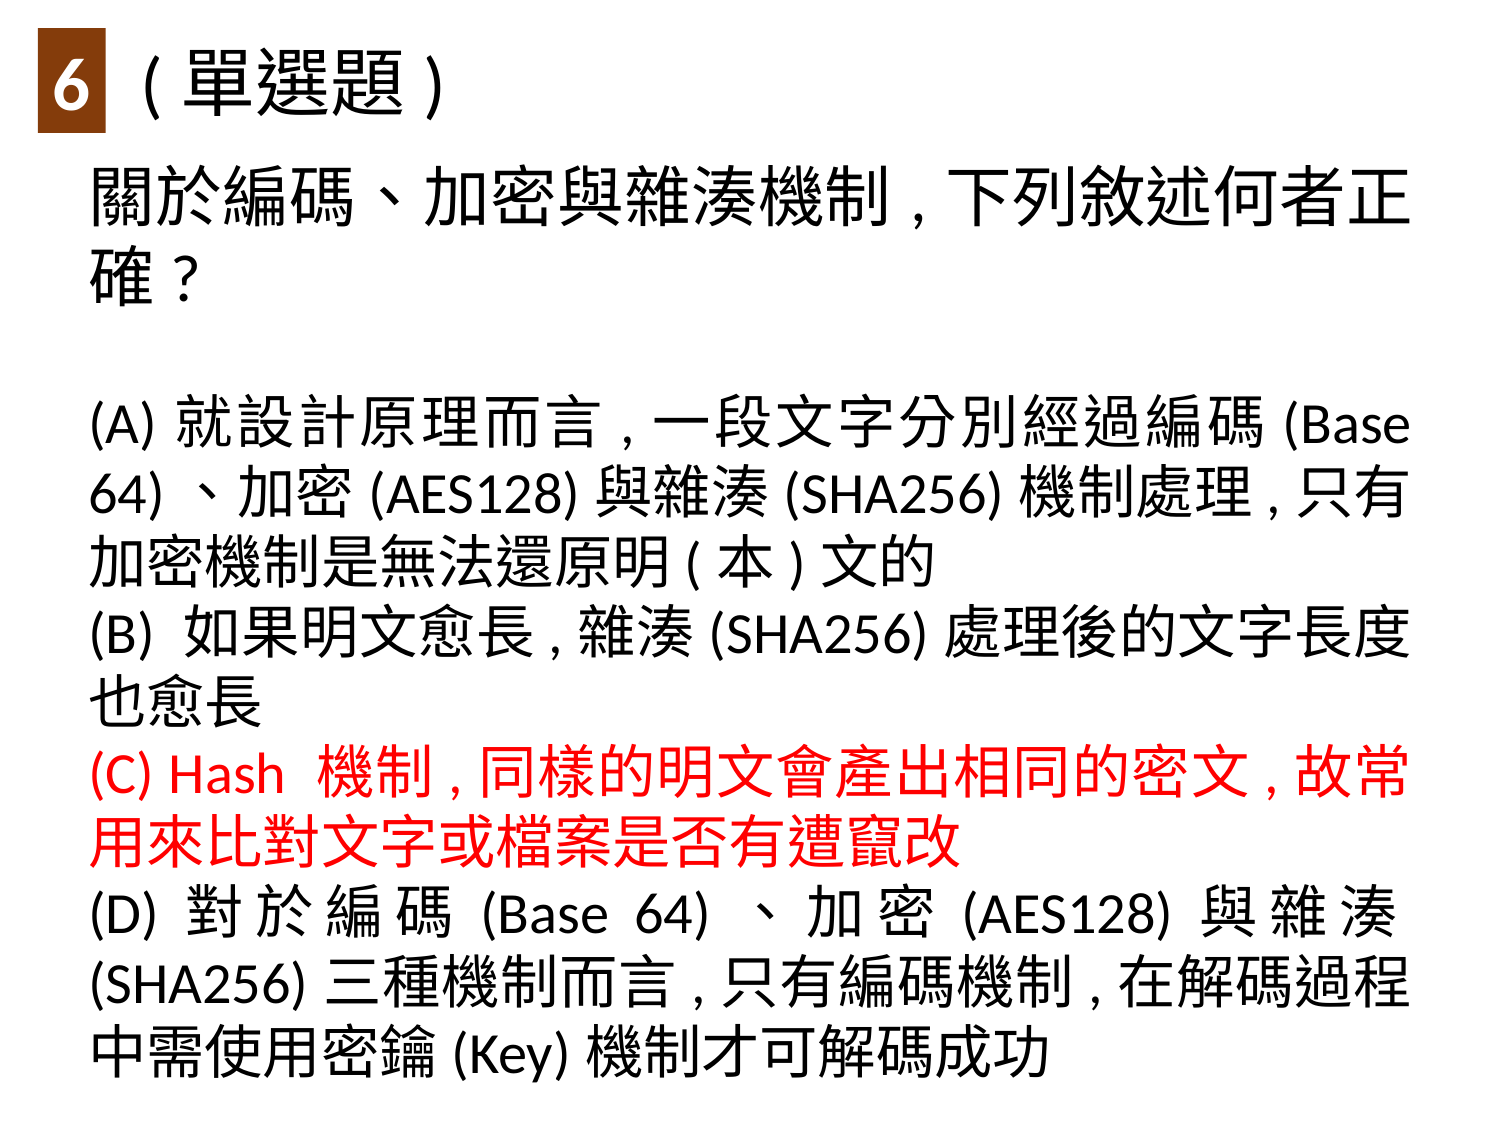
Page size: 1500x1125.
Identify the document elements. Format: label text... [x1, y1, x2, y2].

text_box (單選題) [125, 28, 461, 133]
text_box 6 [37, 28, 106, 133]
text_box 關於編碼、加密與雜湊機制,下列敘述何者正確? (A)就設計原理而言,一段文字分別經過編碼(Base 64)、加密(AES128)與雜湊(SHA256)機制處理,只有加密機制是無法還原明(本)文的 (B) 如果明文愈長,雜湊(SHA256)處理後的文字長度也愈長 (C) Hash 機制,同樣的明文會產出相同的密文,故常用來比對文字或檔案是否有遭竄改 (D)對於編碼(Base 64)、加密(AES128)與雜湊(SHA256)三種機制而言,只有編碼機制,在解碼過程中需使用密鑰(Key)機制才可解碼成功 [73, 147, 1427, 1093]
